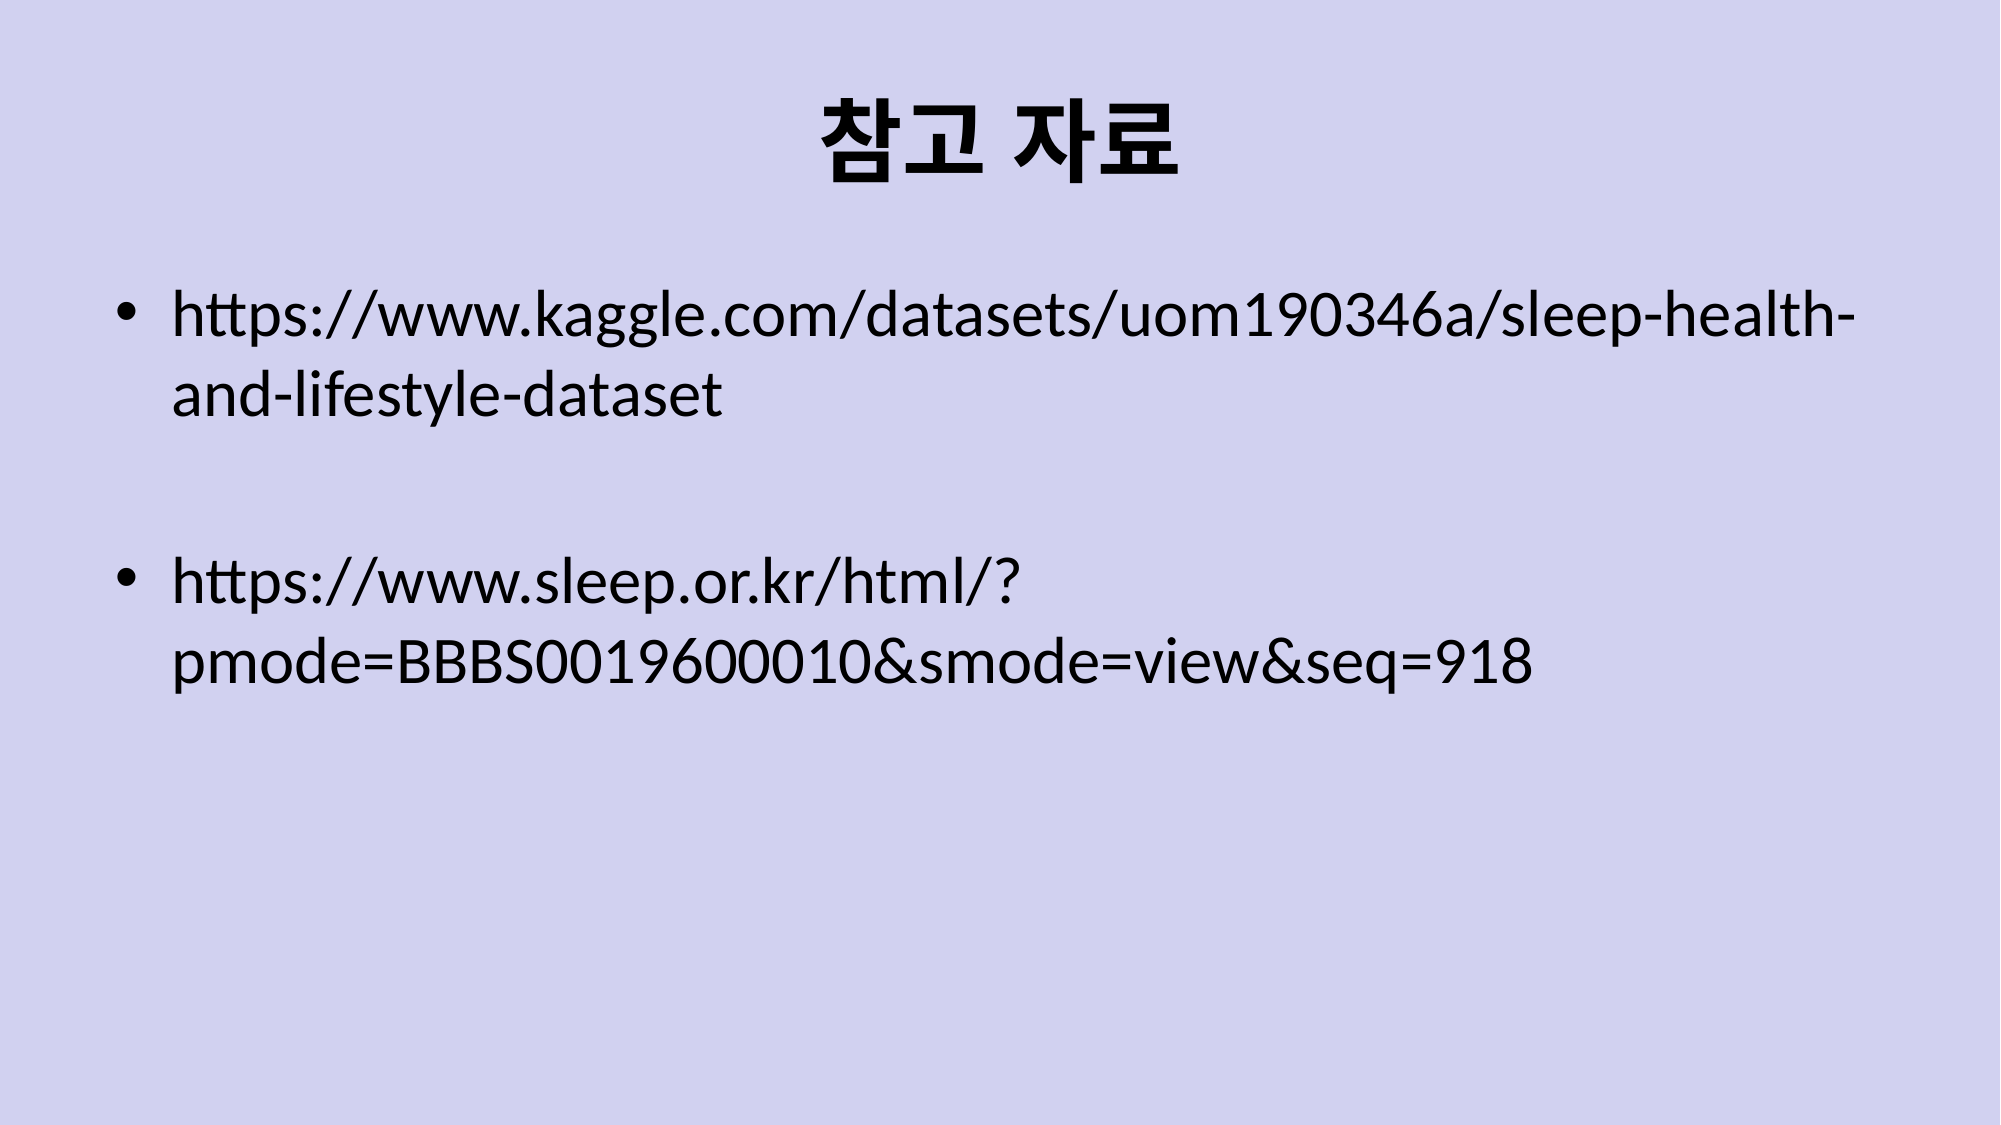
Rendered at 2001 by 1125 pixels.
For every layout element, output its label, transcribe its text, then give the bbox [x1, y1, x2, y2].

list https://www.kaggle.com/datasets/uom190346a/sleep-health-and-lifestyle-dataset https://www.sleep.or.kr/html/?pmode=BBBS0019600010&smode=view&seq=918 [99, 262, 1900, 1005]
title 참고 자료 [99, 45, 1900, 233]
